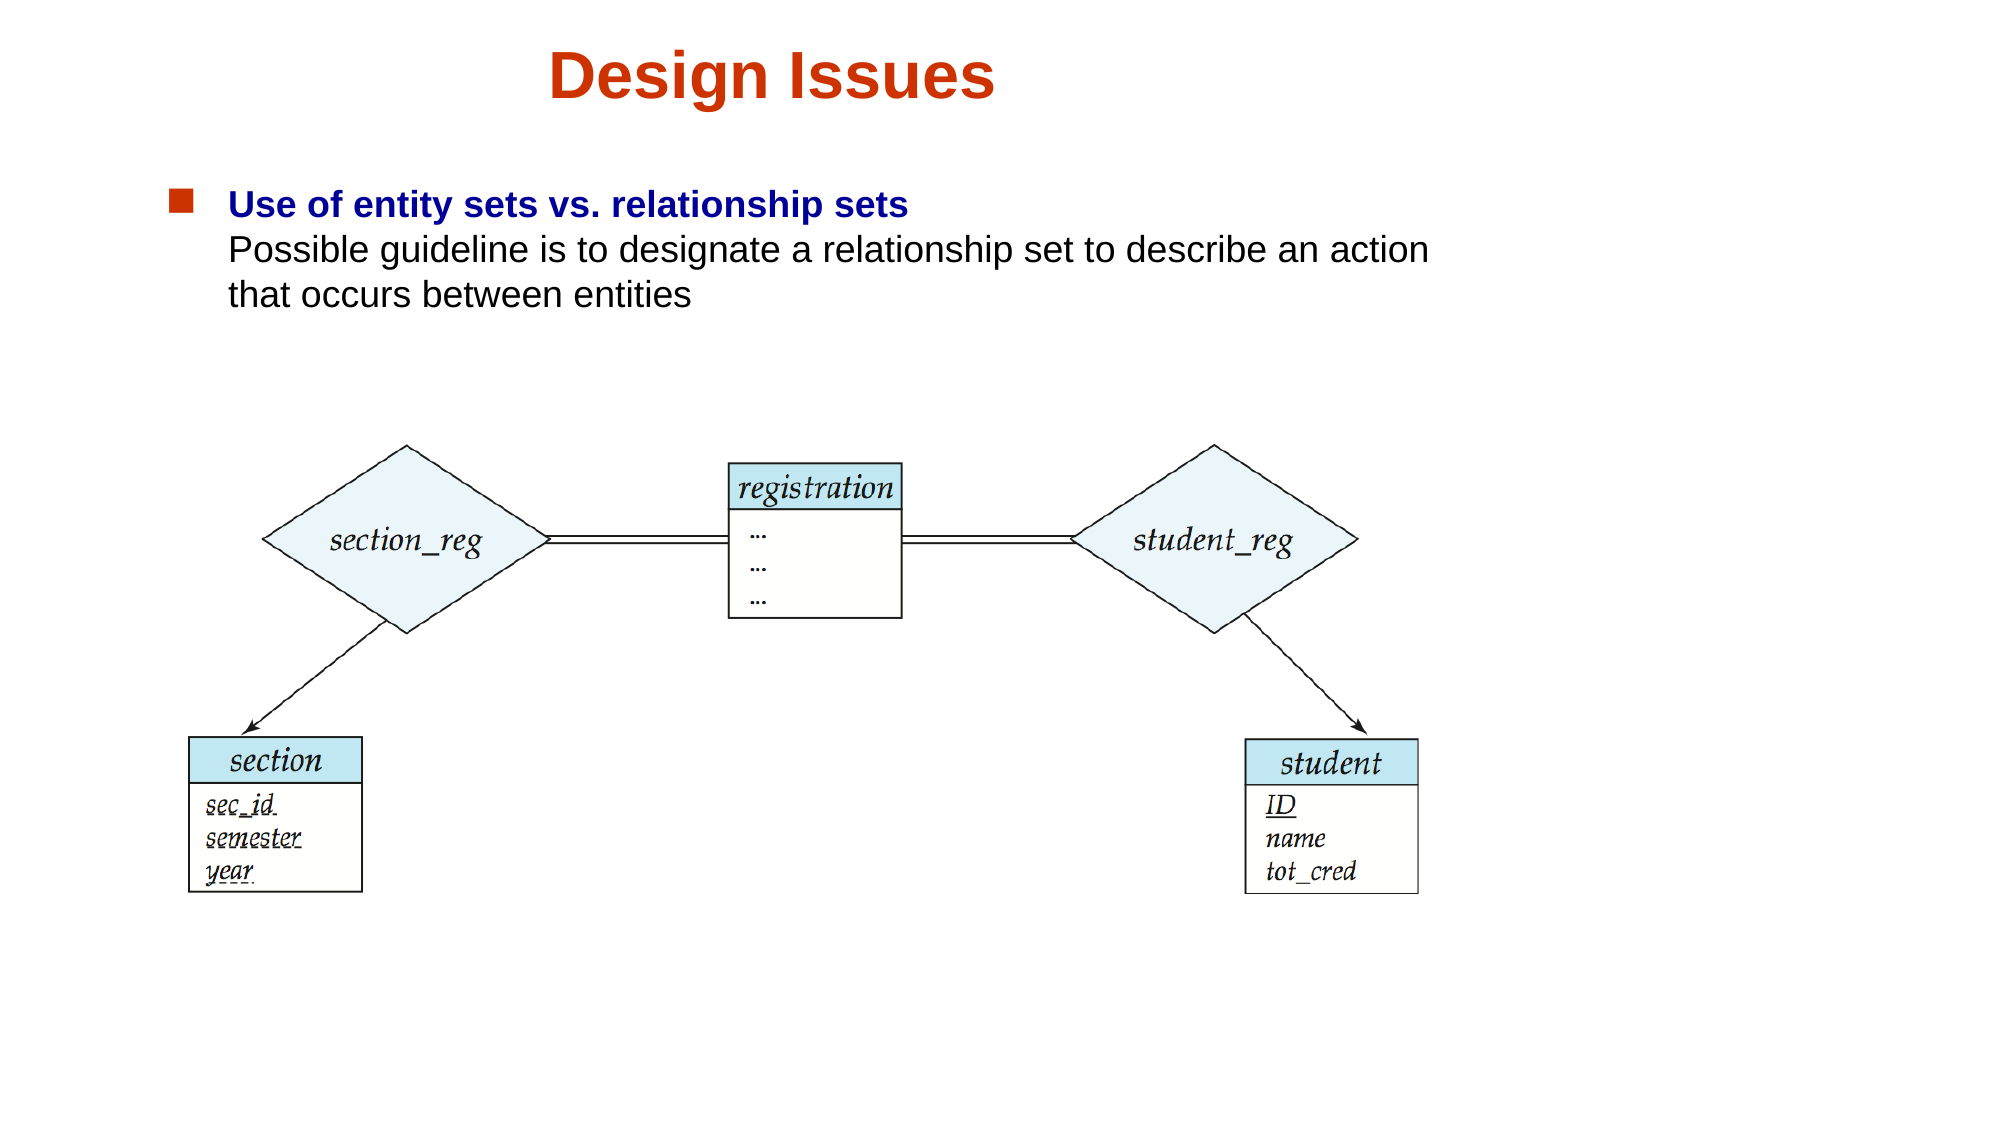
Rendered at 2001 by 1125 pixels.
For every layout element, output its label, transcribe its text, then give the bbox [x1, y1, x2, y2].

picture [187, 440, 1420, 894]
title Design Issues [167, 18, 1378, 120]
list Use of entity sets vs. relationship sets Possible guideline is to designate a relationship set to describe an action that occurs between entities [156, 172, 1504, 1056]
